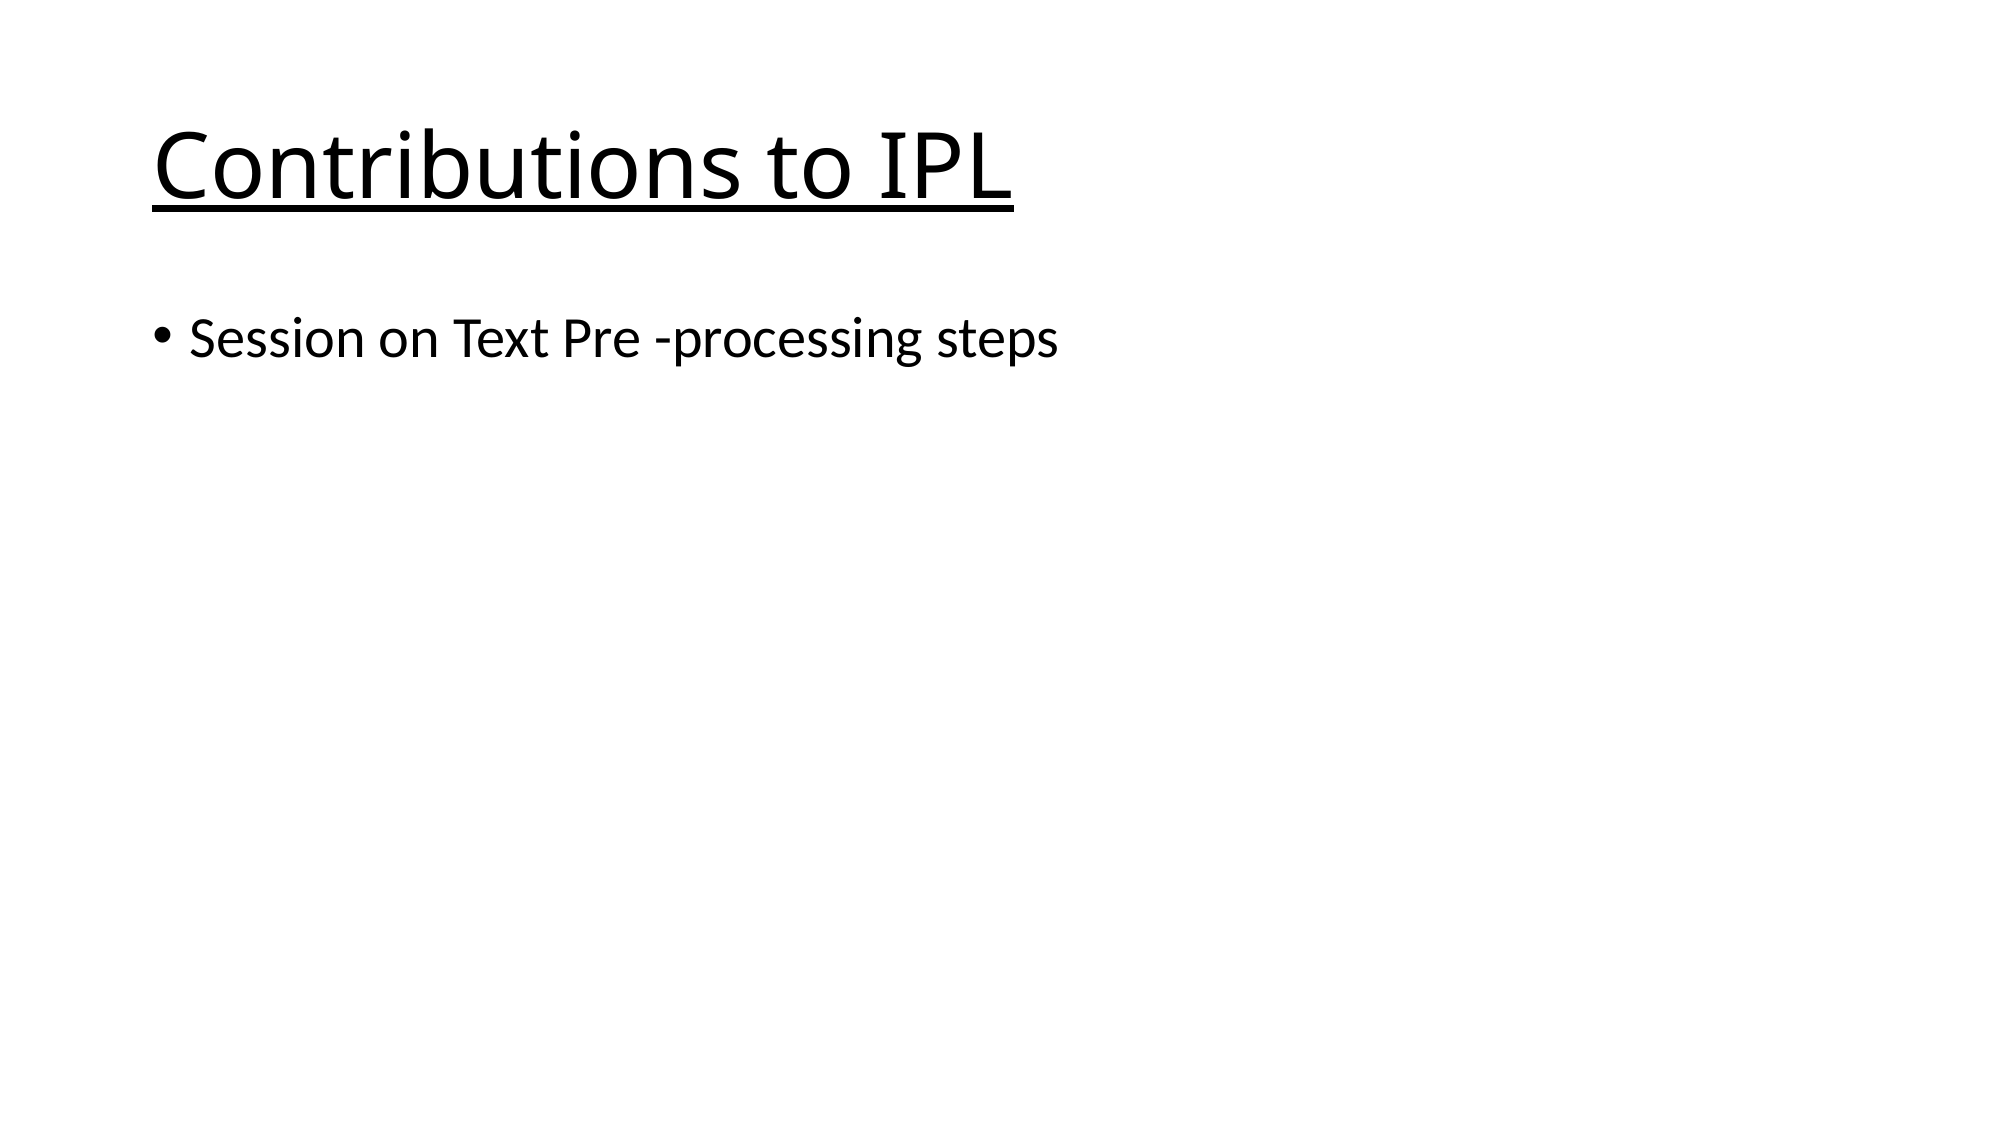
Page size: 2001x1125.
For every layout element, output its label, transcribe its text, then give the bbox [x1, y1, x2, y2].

list Session on Text Pre -processing steps [137, 299, 1863, 1014]
title Contributions to IPL [137, 59, 1863, 278]
